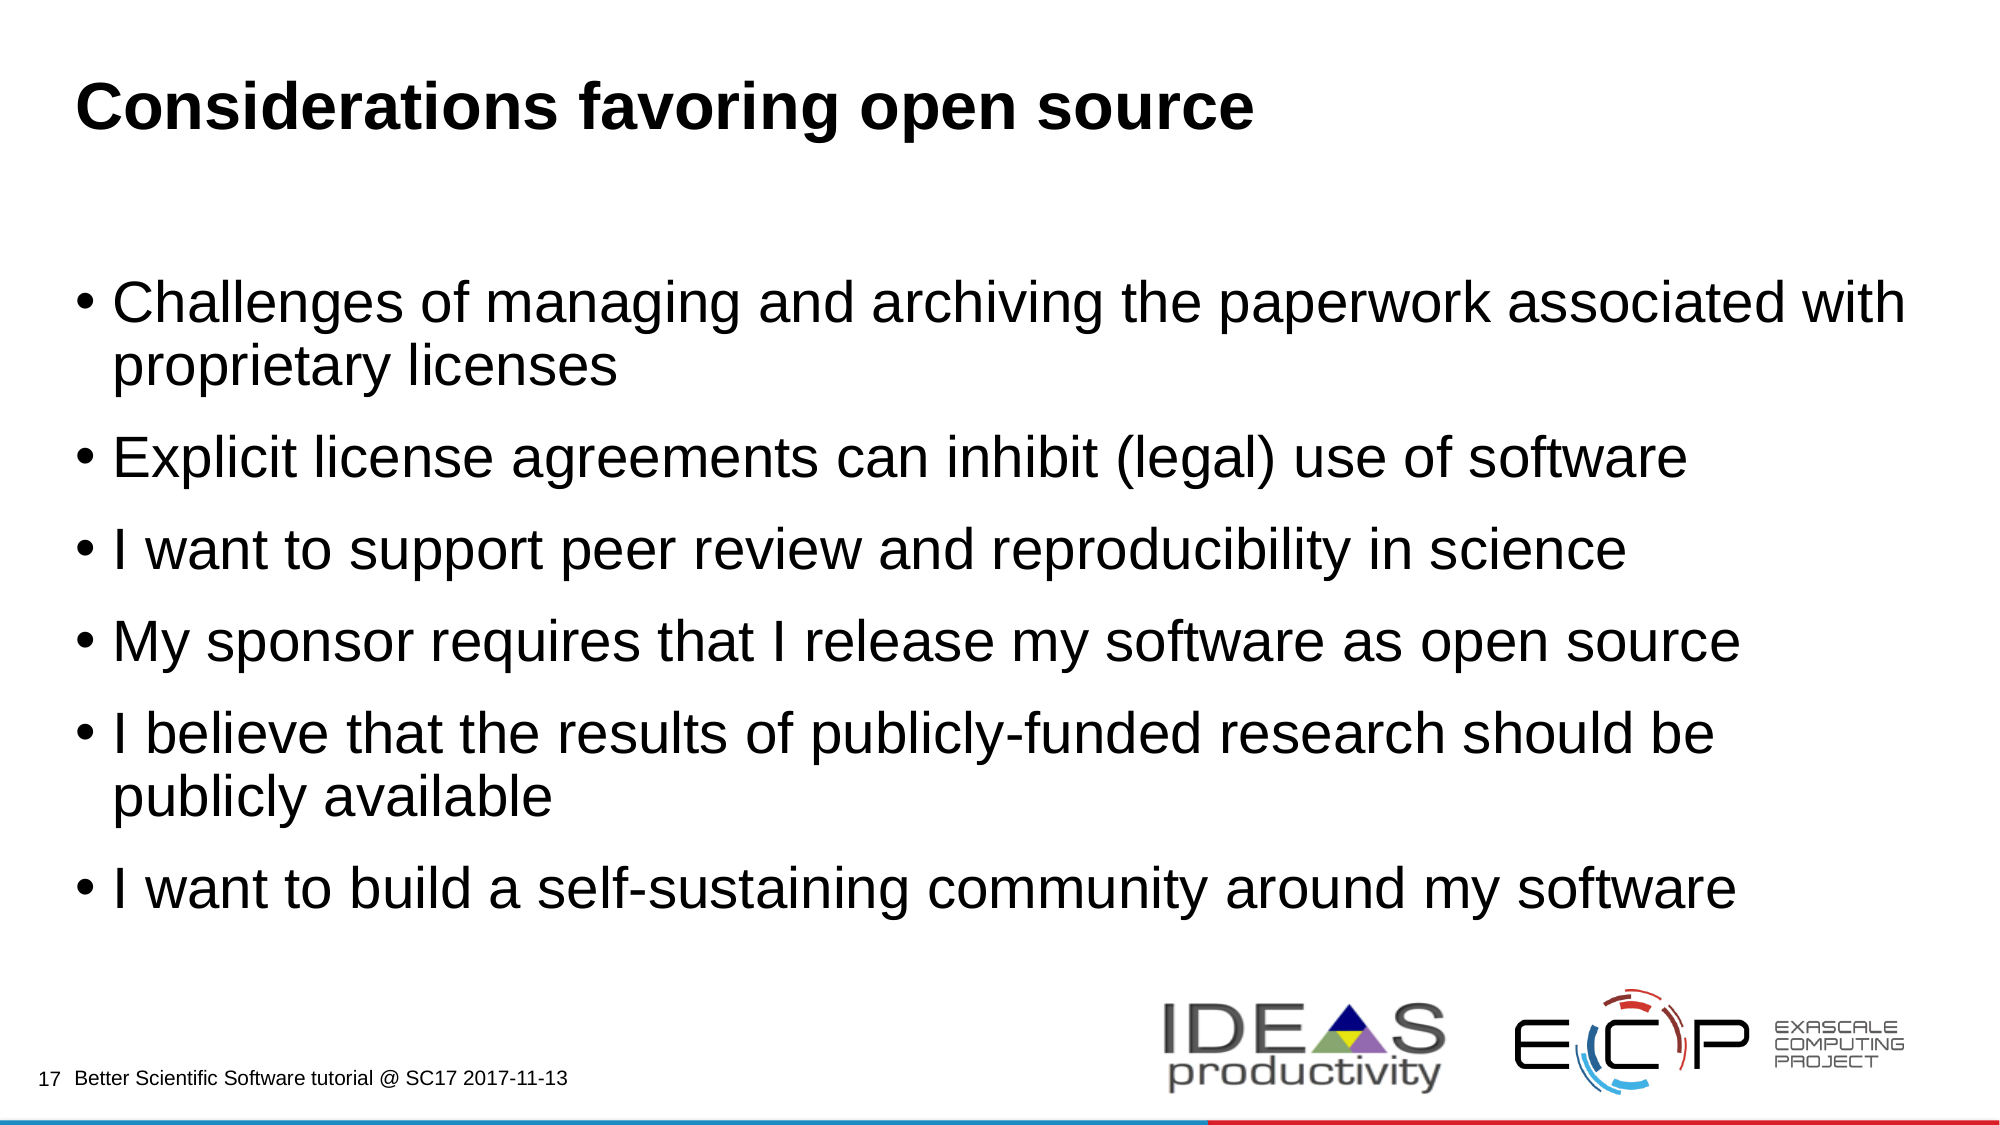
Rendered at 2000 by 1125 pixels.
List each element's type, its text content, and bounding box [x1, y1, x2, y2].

picture [1515, 989, 1904, 1095]
picture [1152, 995, 1456, 1101]
list Challenges of managing and archiving the paperwork associated with proprietary licenses Explicit license agreements can inhibit (legal) use of software I want to support peer review and reproducibility in science My sponsor requires that I release my software as open source I believe that the results of publicly-funded research should be publicly available I want to build a self-sustaining community around my software [59, 264, 1926, 930]
title Considerations favoring open source [59, 67, 1926, 152]
